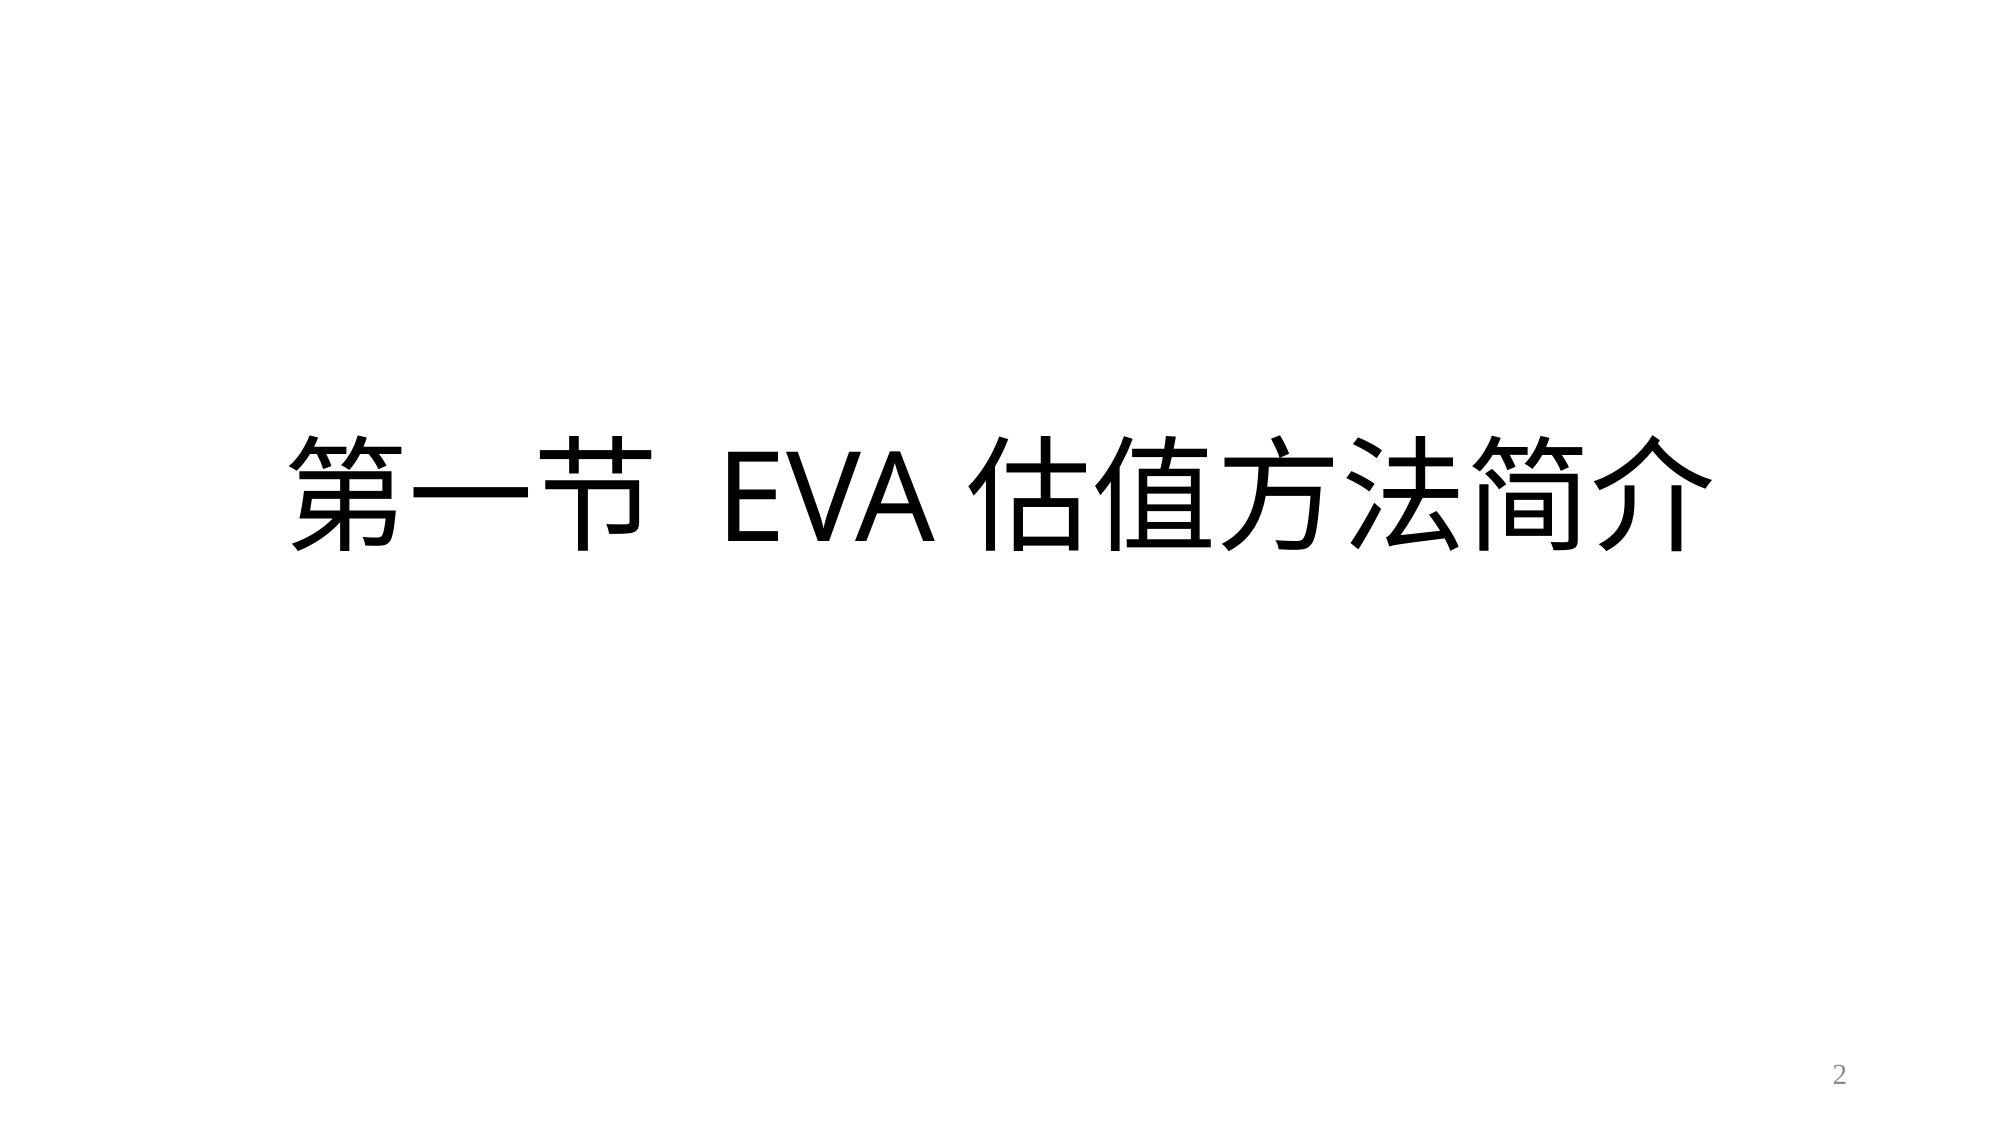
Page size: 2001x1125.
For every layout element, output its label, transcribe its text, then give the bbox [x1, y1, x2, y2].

slide_number 2 [1412, 1042, 1863, 1103]
title 第一节 EVA估值方法简介 [249, 184, 1750, 576]
